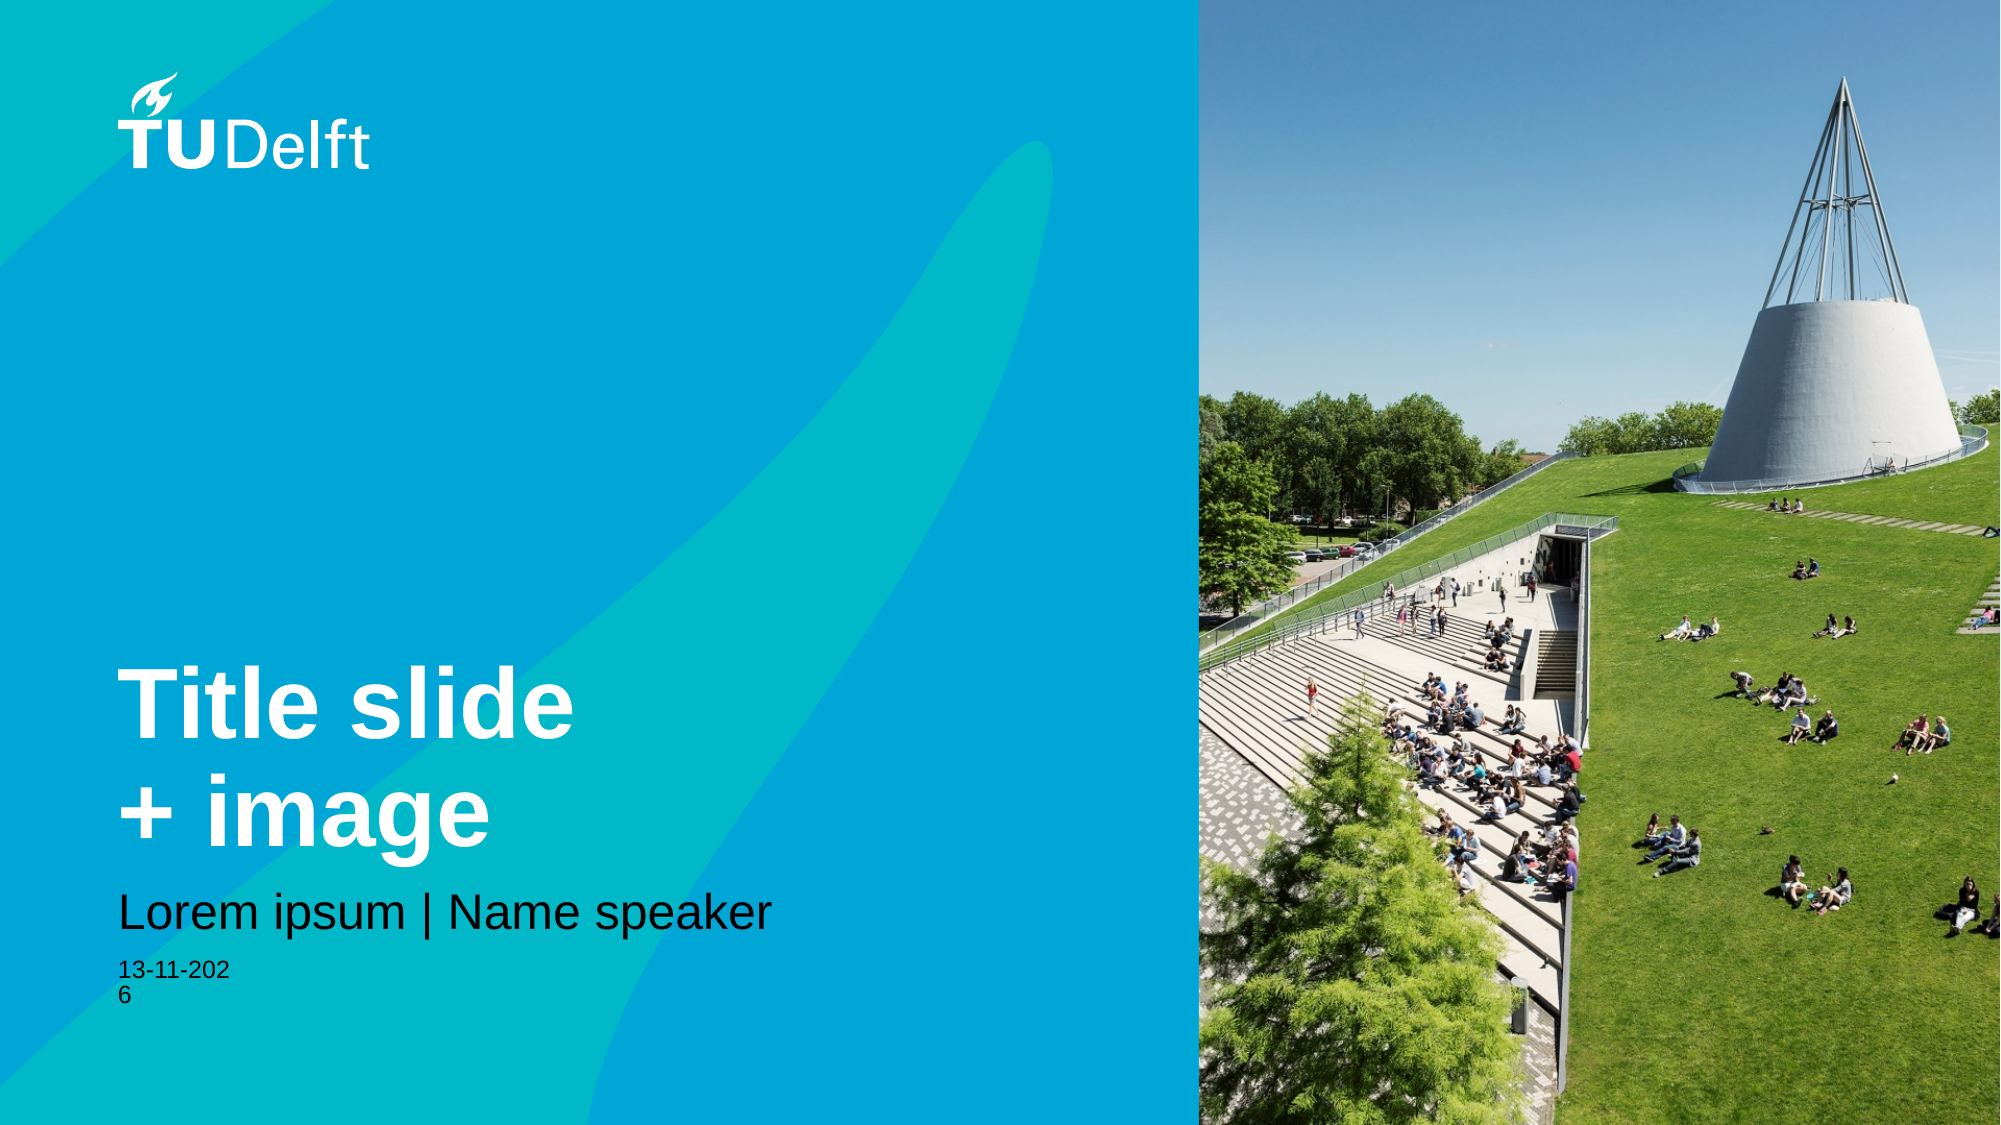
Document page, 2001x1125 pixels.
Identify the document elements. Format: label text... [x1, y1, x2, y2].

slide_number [117, 953, 244, 984]
list Lorem ipsum | Name speaker [117, 886, 1082, 941]
list Title slide + image [117, 648, 1081, 867]
picture [1199, 0, 2000, 1125]
